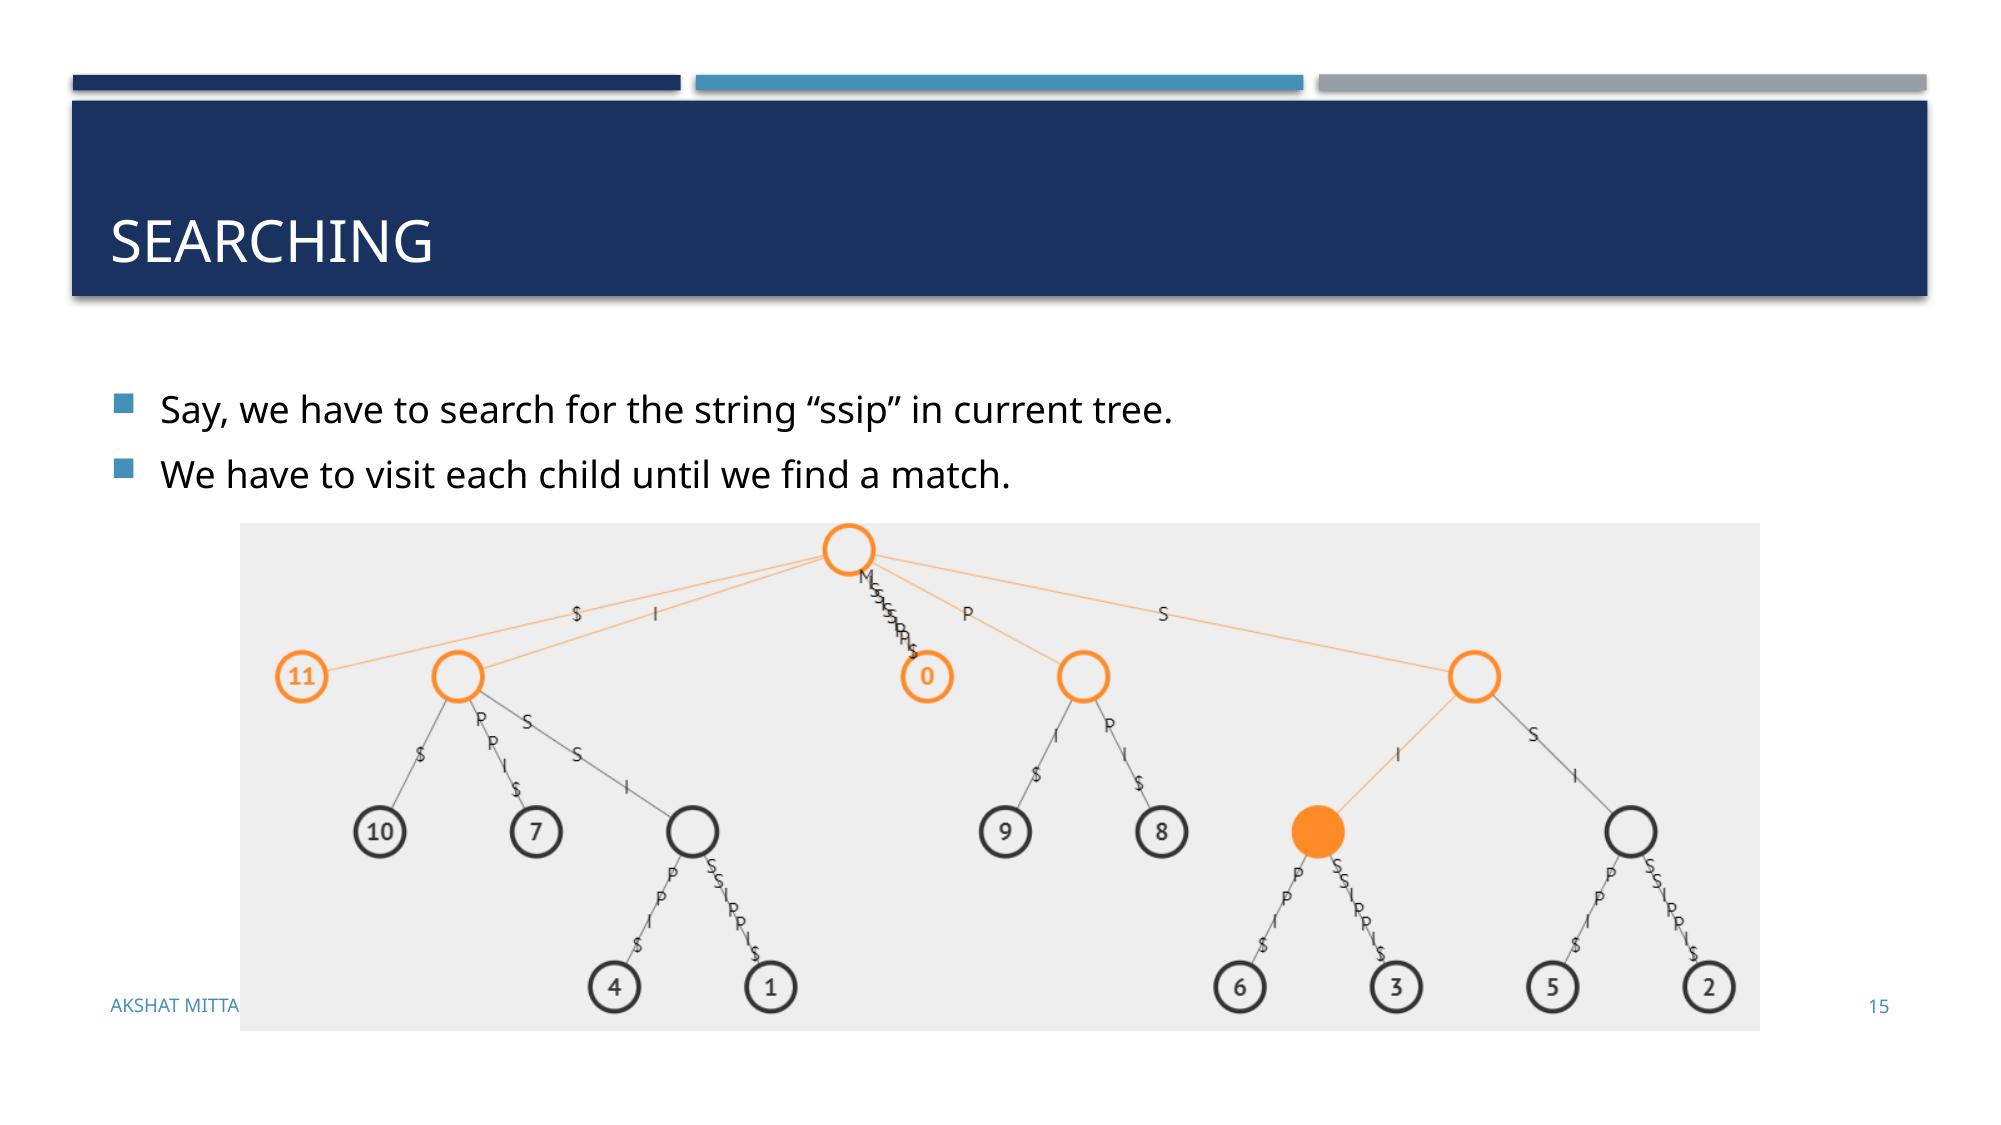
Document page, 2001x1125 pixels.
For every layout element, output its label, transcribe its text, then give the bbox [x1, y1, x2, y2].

footer AKSHAT MITTAL [95, 976, 238, 1037]
slide_number 15 [1761, 977, 1905, 1037]
list Say, we have to search for the string “ssip” in current tree. We have to visit each child until we find a match. [95, 357, 1905, 524]
title searching [95, 115, 1905, 282]
picture [239, 523, 1760, 1031]
